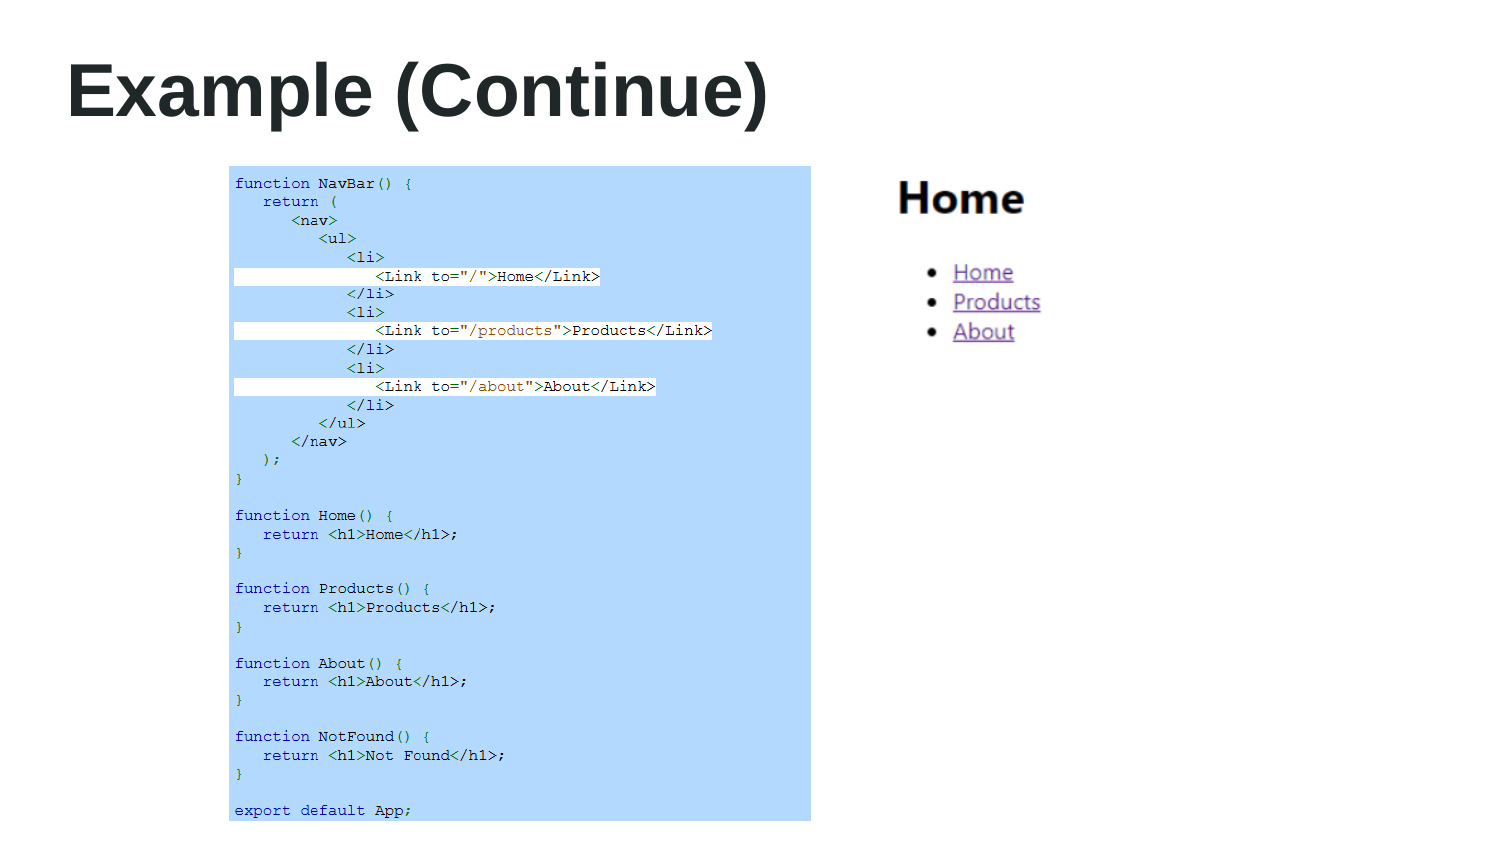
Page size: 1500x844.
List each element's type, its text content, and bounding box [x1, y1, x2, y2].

title Example (Continue) [51, 45, 1449, 140]
picture [213, 166, 831, 821]
picture [883, 166, 1103, 380]
